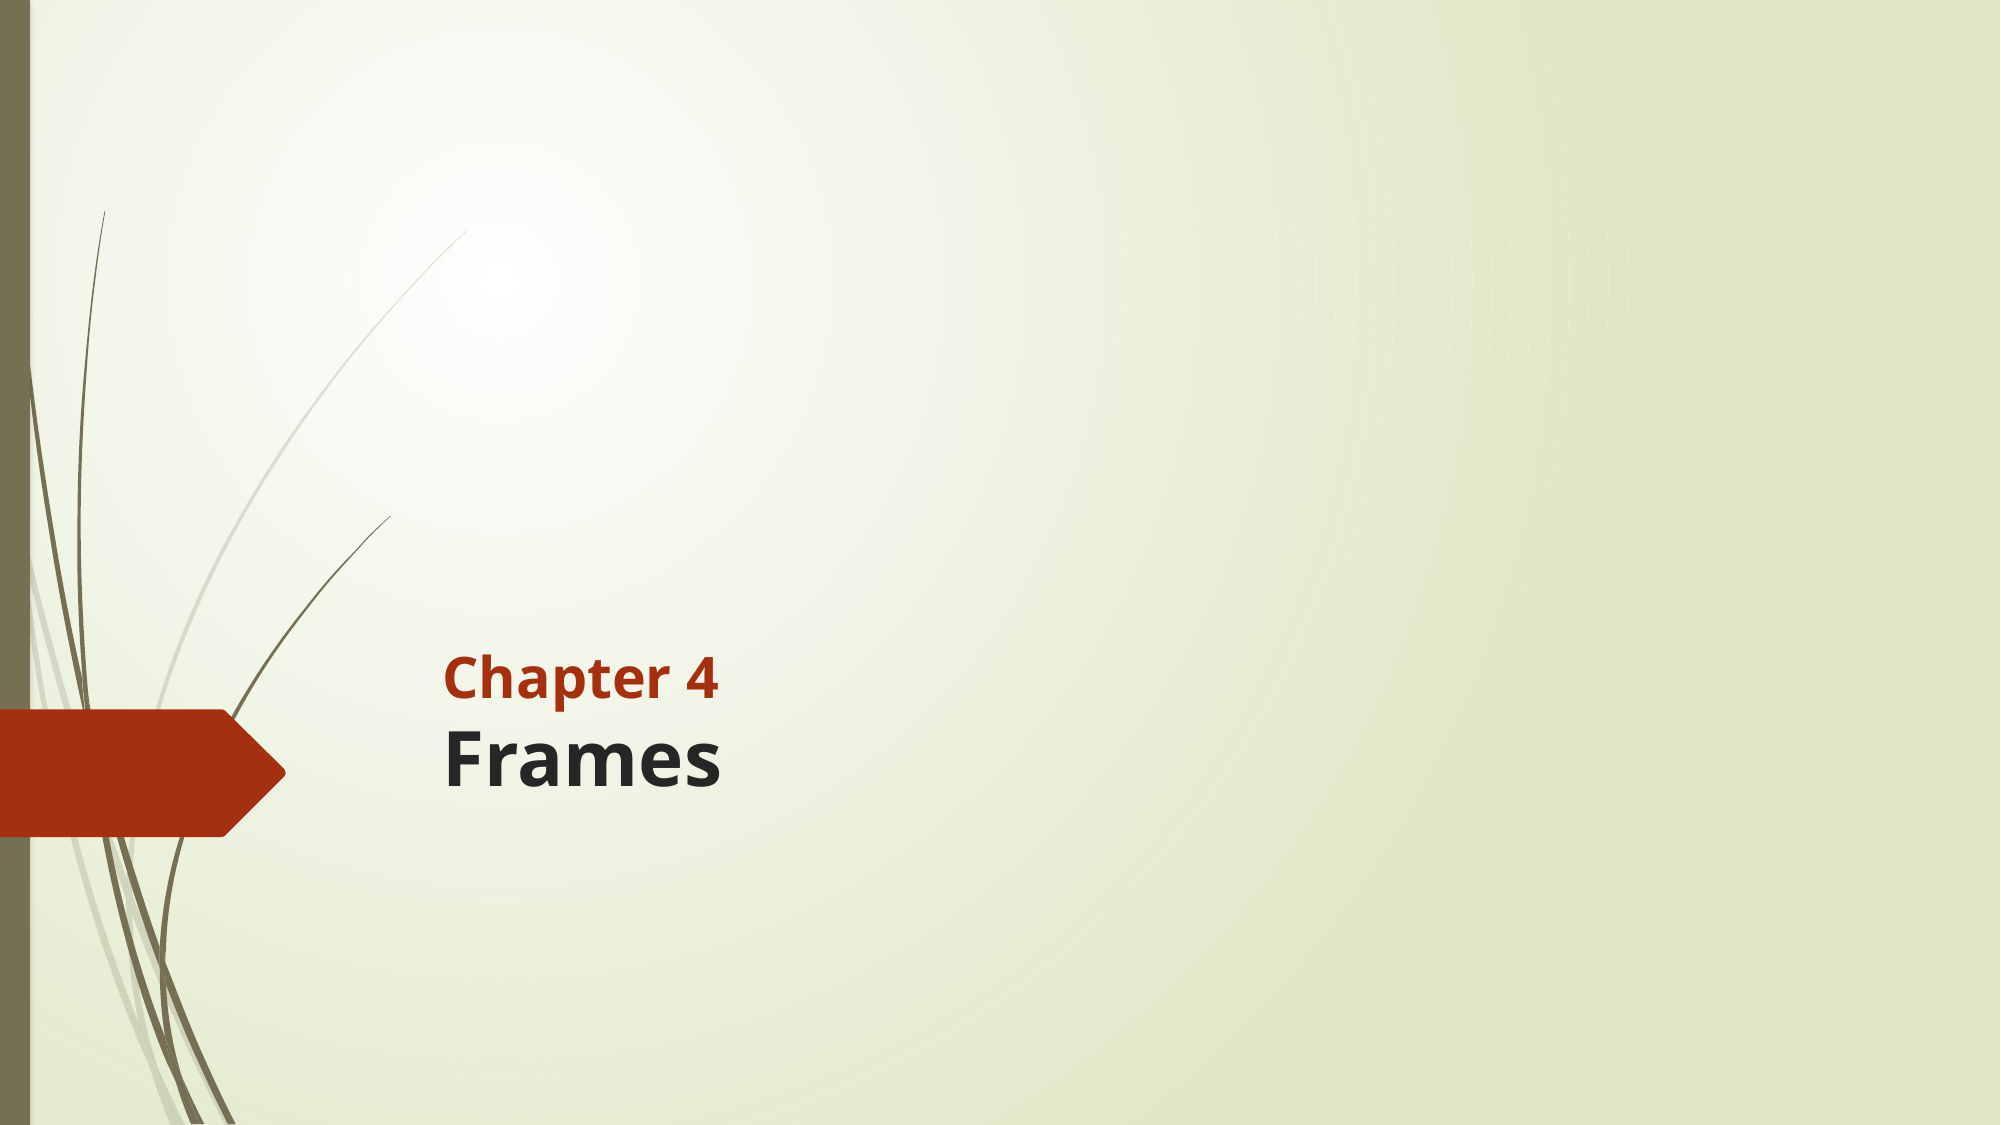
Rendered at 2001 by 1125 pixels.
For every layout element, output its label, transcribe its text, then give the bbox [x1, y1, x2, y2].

title Chapter 4 Frames [427, 632, 1890, 902]
